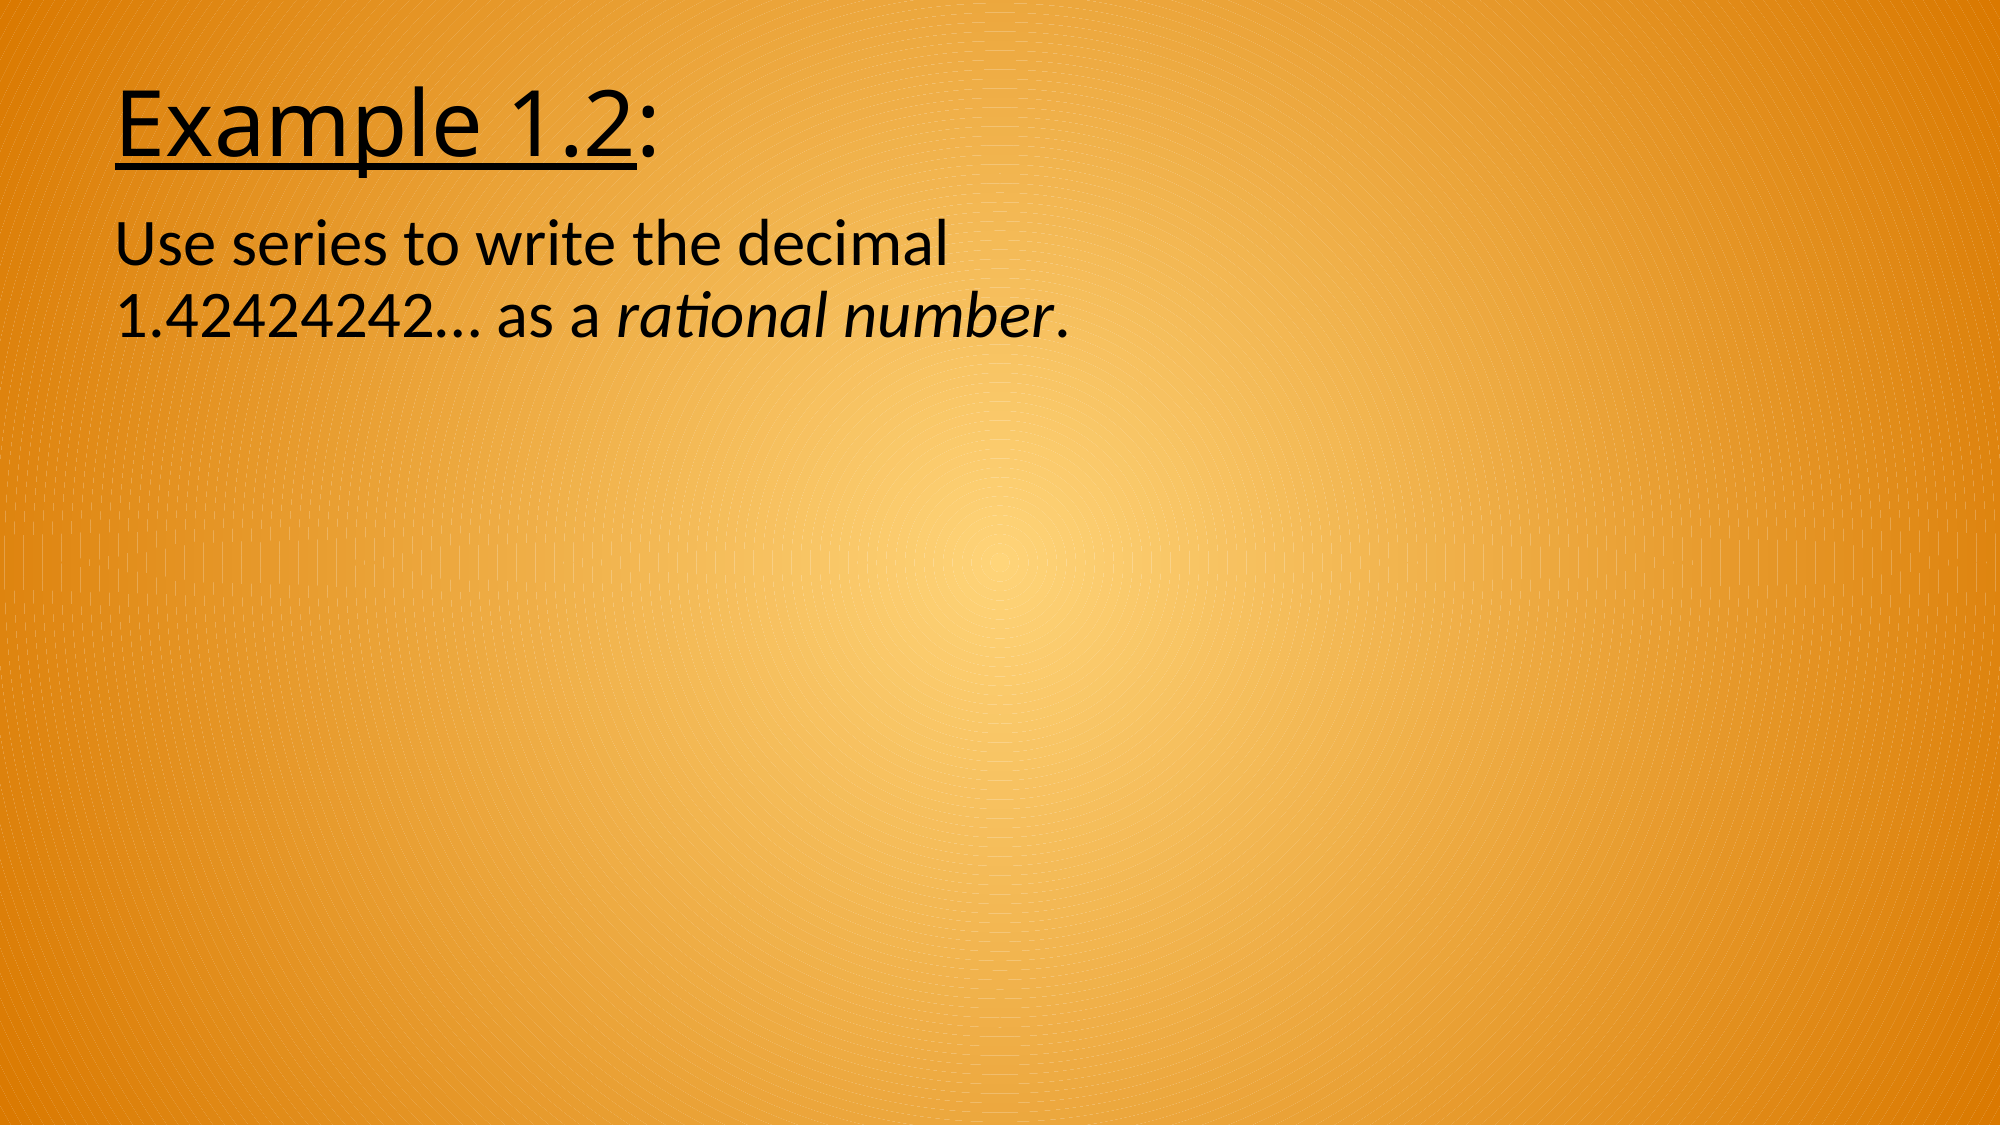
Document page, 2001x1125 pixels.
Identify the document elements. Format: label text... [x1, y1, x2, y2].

title Example 1.2: [99, 20, 1750, 233]
list Use series to write the decimal 1.42424242… as a rational number. [99, 200, 1338, 925]
